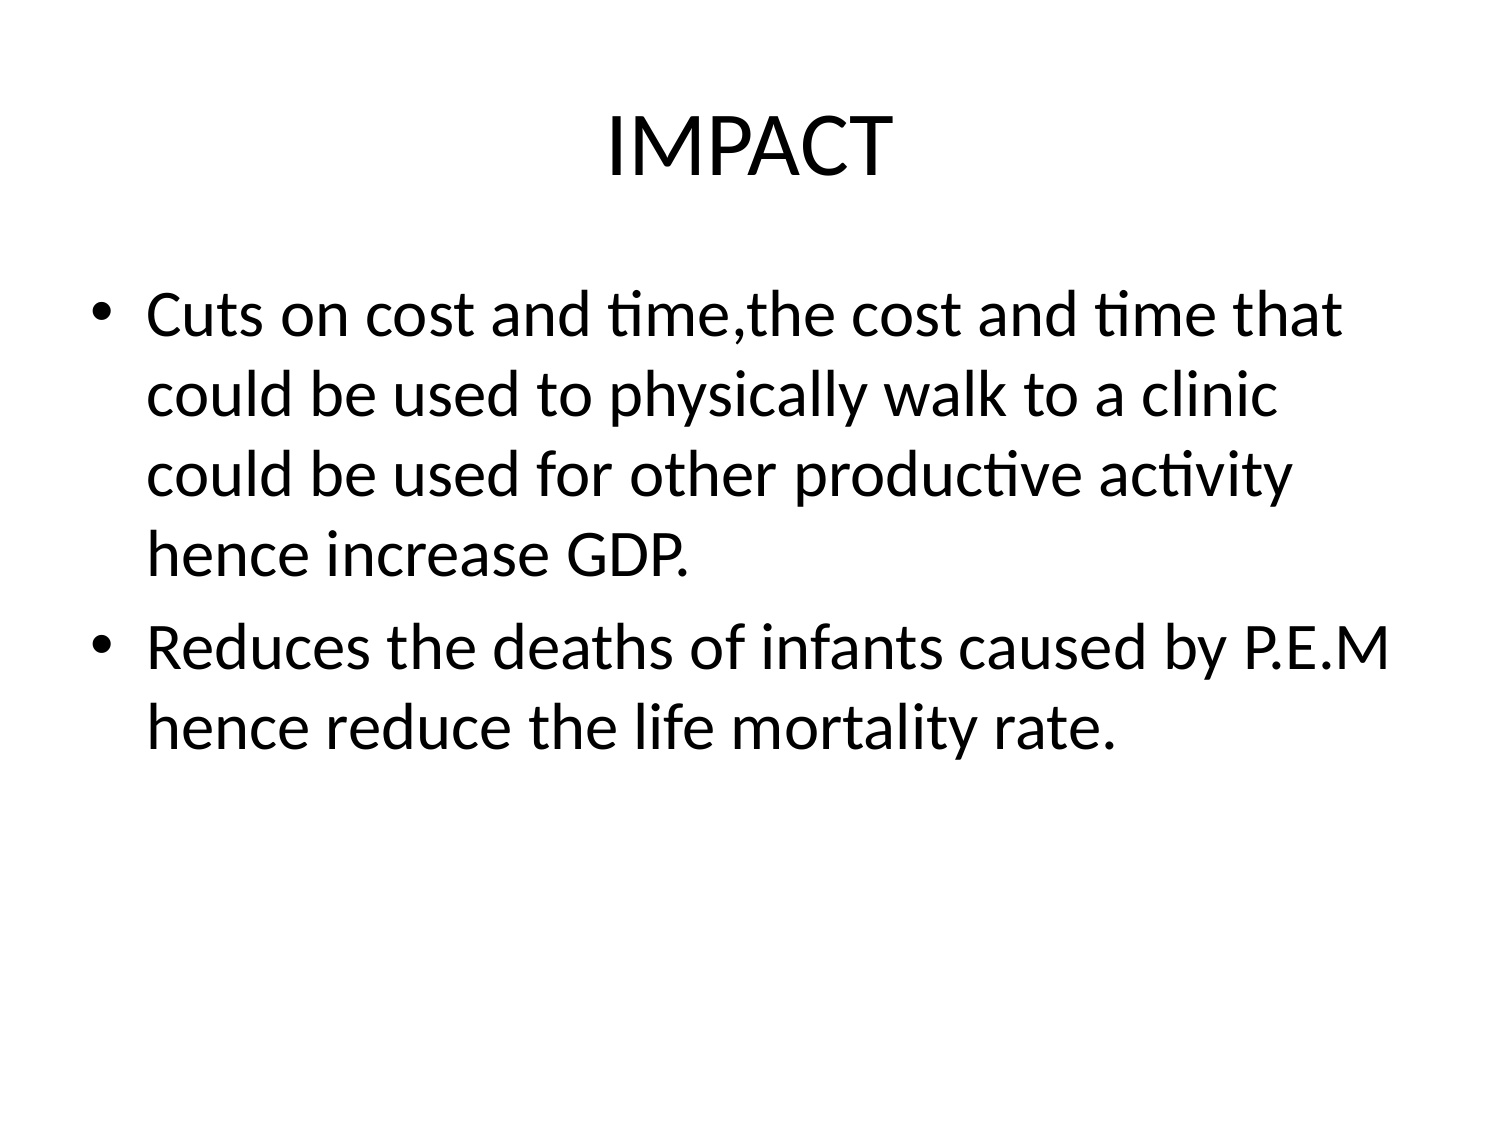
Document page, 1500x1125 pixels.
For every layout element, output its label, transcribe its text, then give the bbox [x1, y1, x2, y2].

list Cuts on cost and time,the cost and time that could be used to physically walk to a clinic could be used for other productive activity hence increase GDP. Reduces the deaths of infants caused by P.E.M hence reduce the life mortality rate. [75, 262, 1425, 1005]
title IMPACT [75, 45, 1425, 233]
